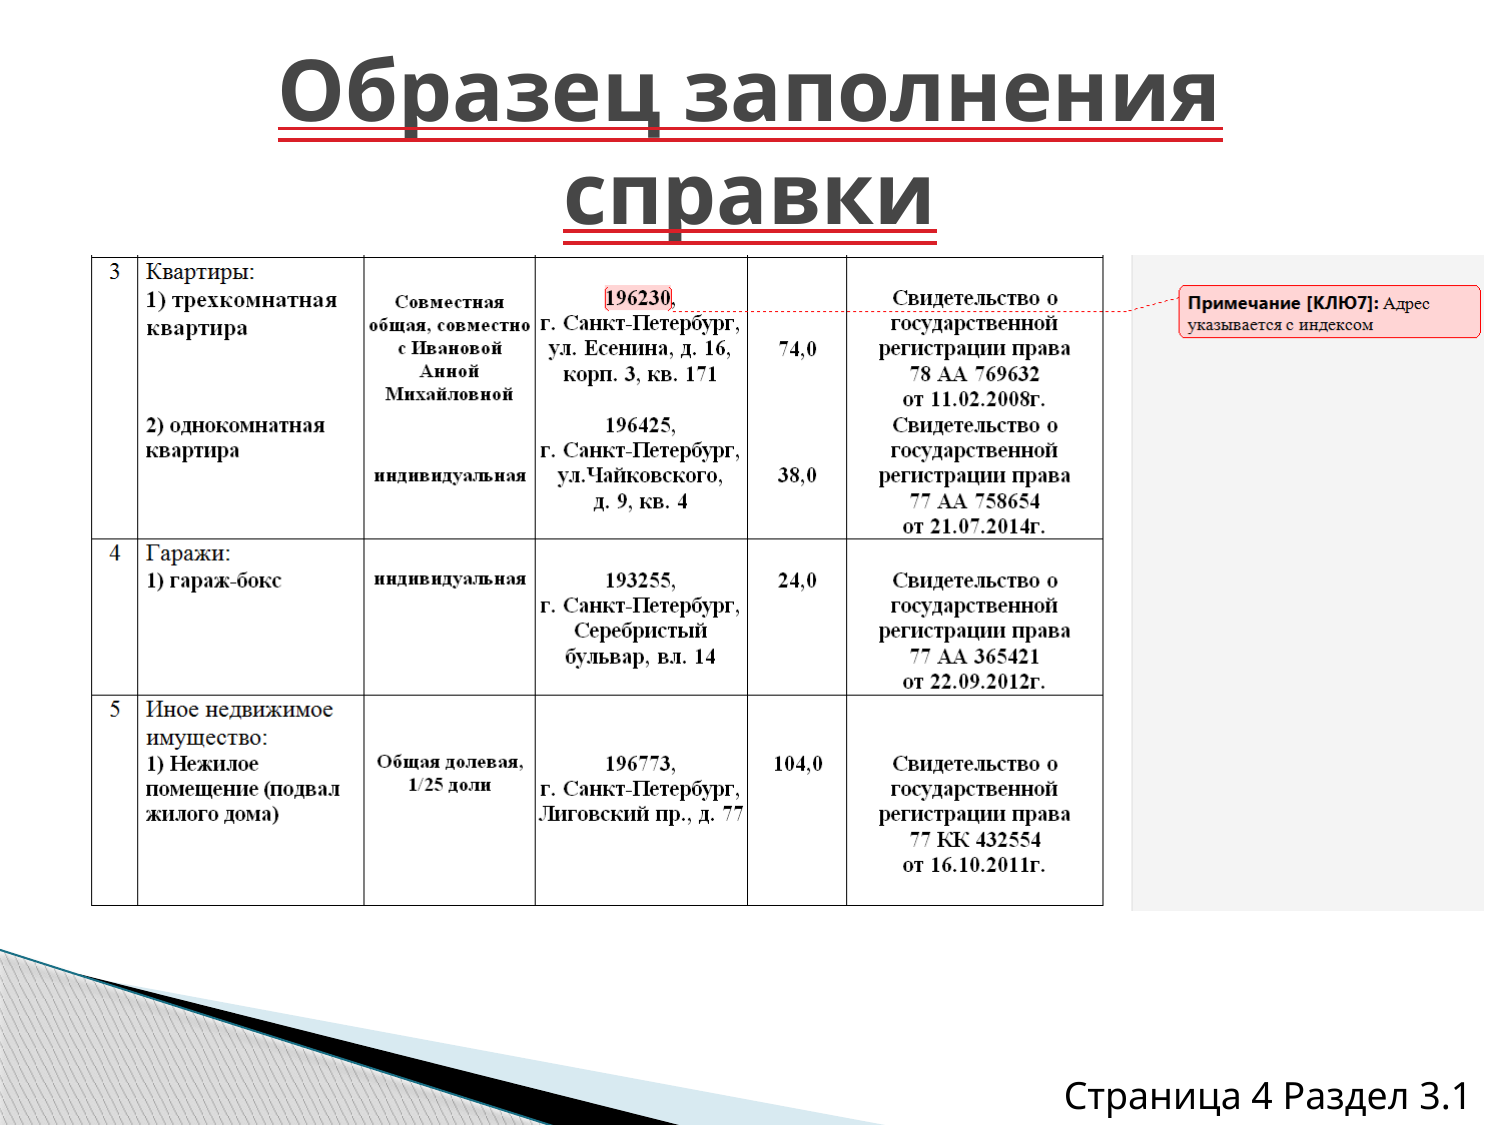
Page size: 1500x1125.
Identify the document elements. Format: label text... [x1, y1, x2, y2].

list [0, 255, 1484, 912]
text_box Страница 4 Раздел 3.1 [1048, 1064, 1488, 1125]
title Образец заполнения справки [75, 45, 1425, 233]
